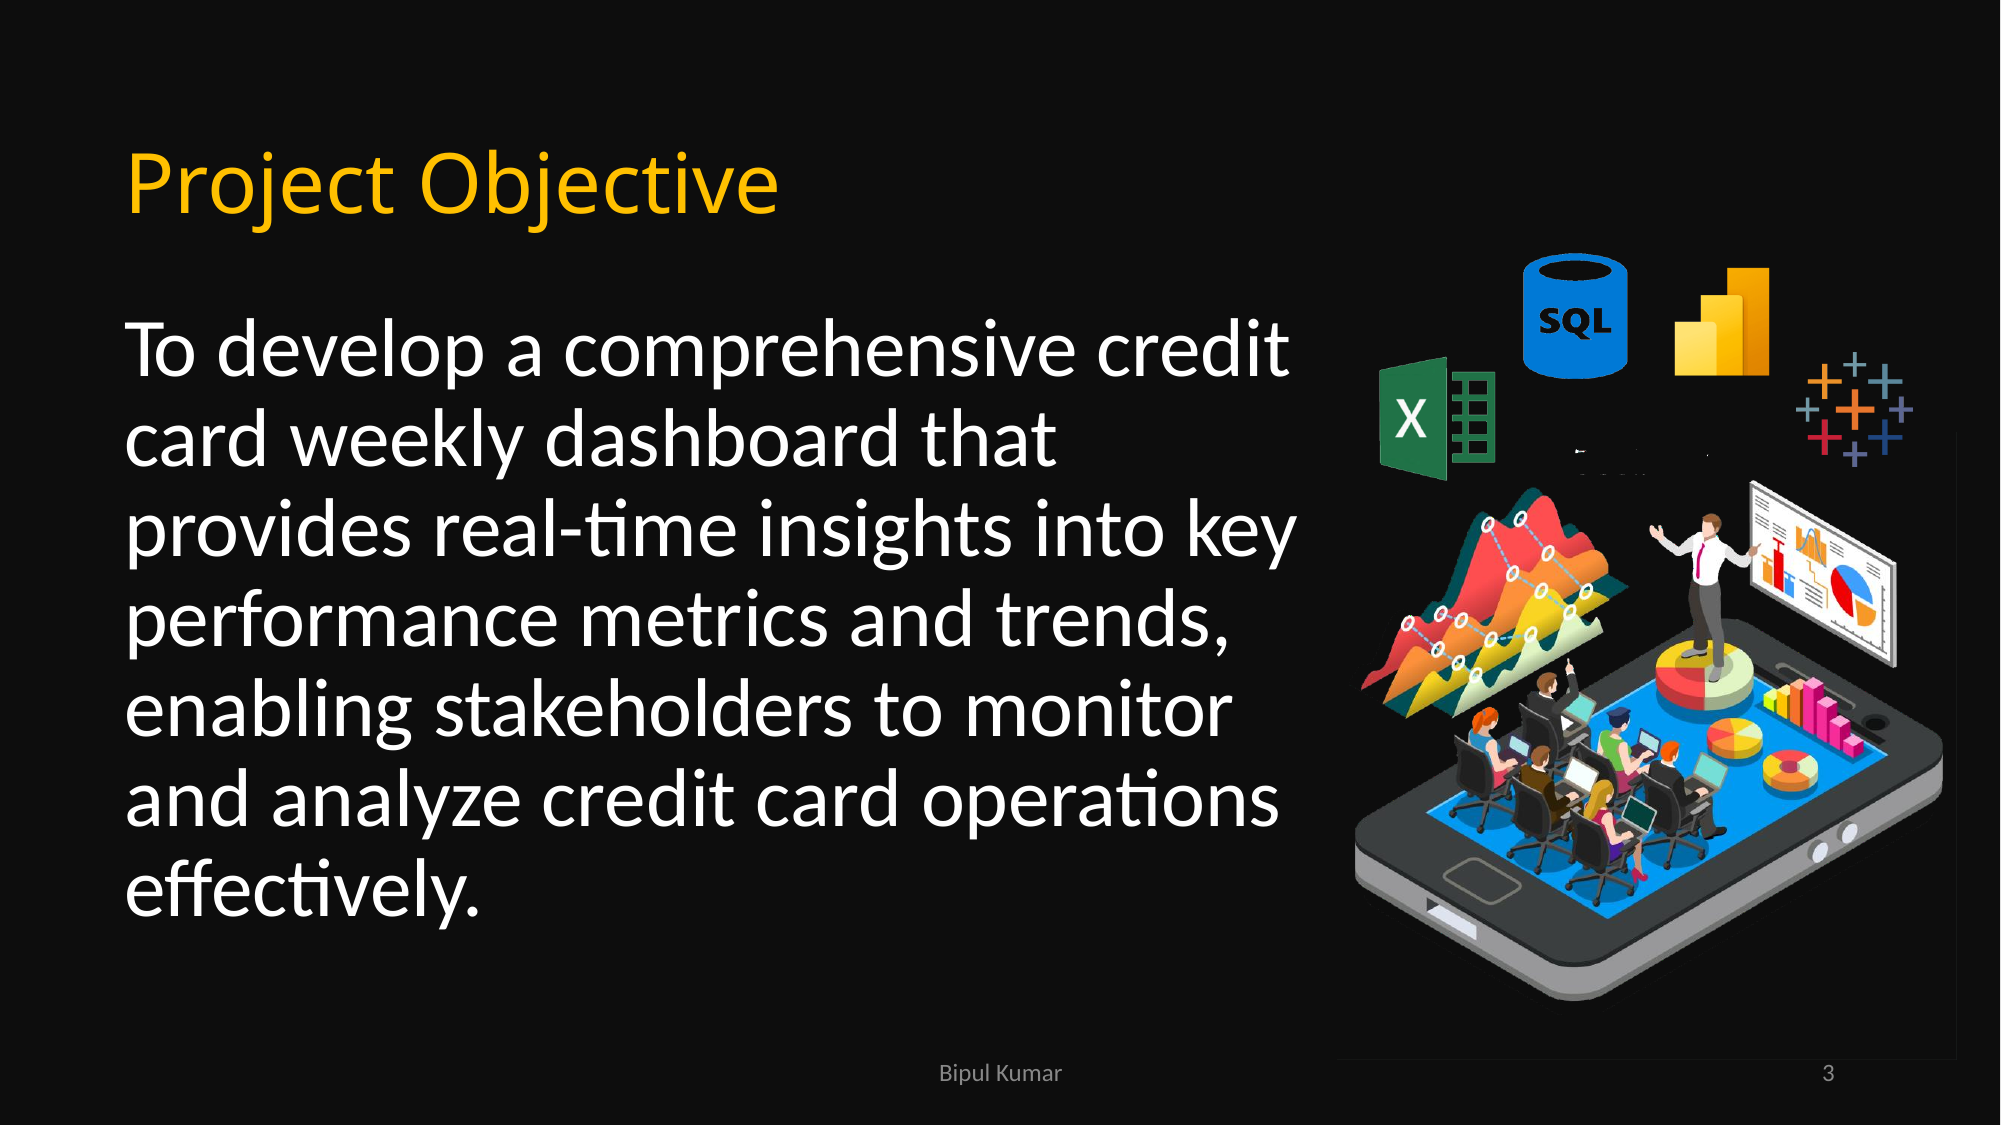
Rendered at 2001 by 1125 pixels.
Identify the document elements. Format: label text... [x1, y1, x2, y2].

slide_number 3 [1815, 1069, 1856, 1125]
footer Bipul Kumar [919, 1060, 1081, 1125]
text_box Project Objective To develop a comprehensive credit card weekly dashboard that provides real-time insights into key performance metrics and trends, enabling stakeholders to monitor and analyze credit card operations effectively. [122, 128, 1304, 935]
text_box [1337, 253, 1957, 1061]
